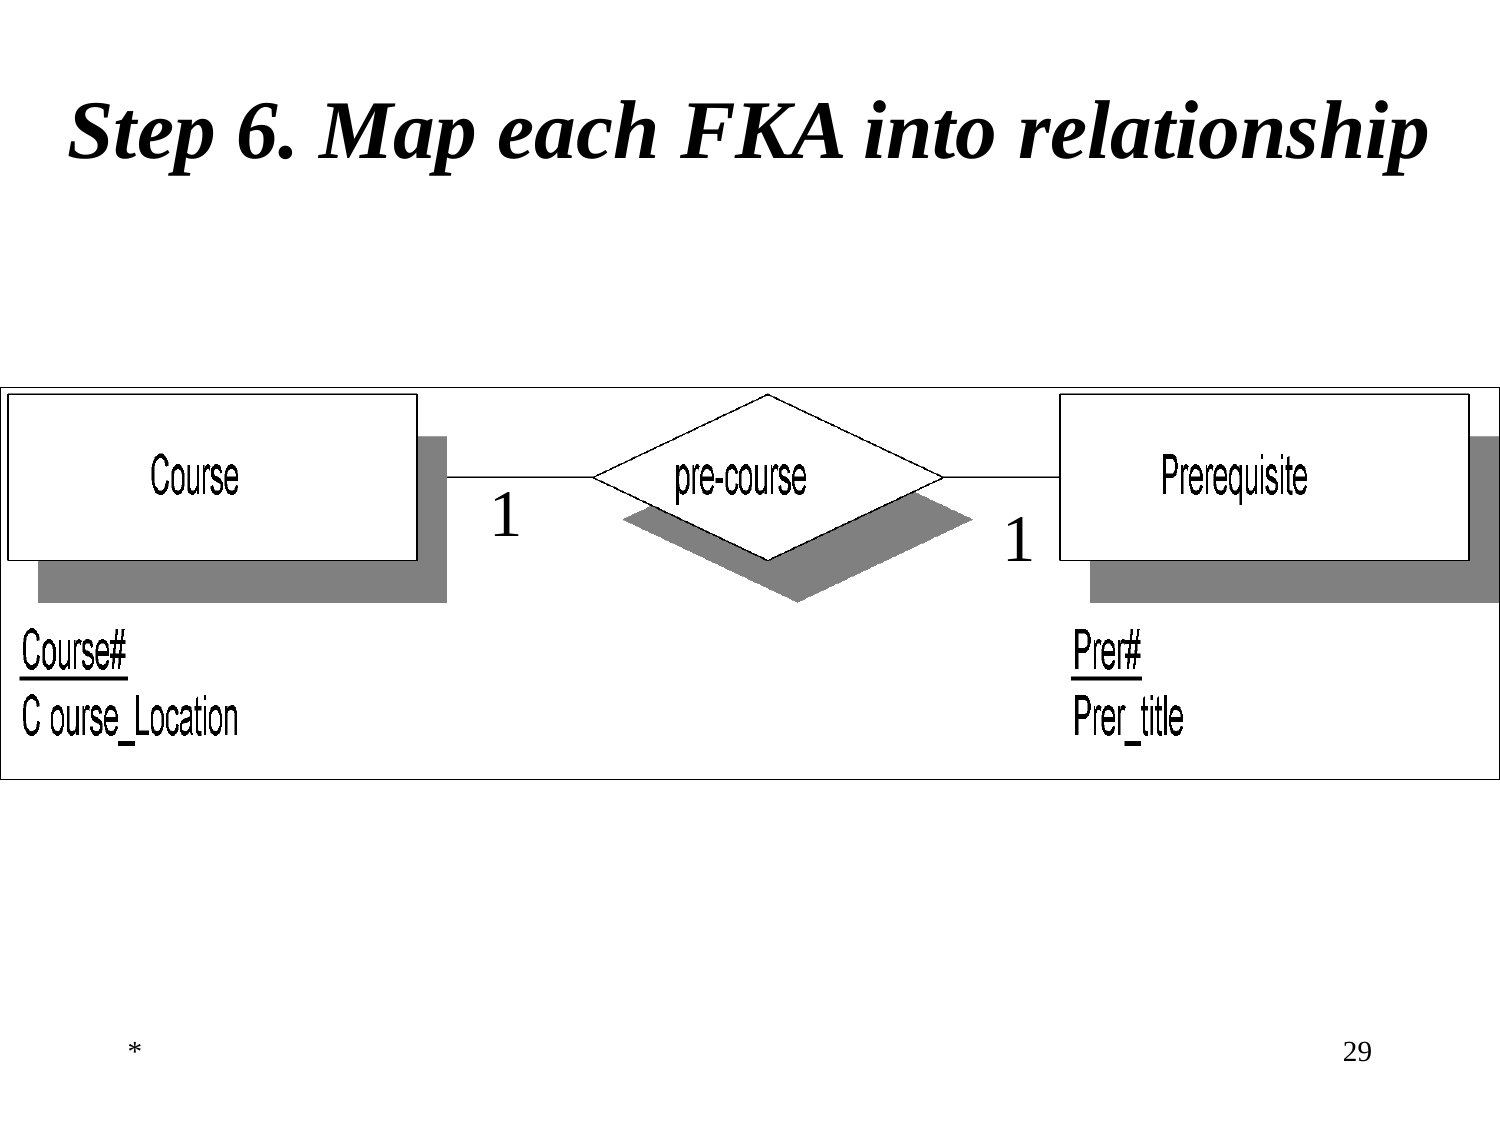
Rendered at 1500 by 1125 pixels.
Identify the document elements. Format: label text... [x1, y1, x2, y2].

title Step 6. Map each FKA into relationship [0, 0, 1500, 300]
text_box ‹#› [1074, 1024, 1388, 1100]
text_box * [112, 1024, 425, 1100]
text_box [0, 387, 1500, 781]
